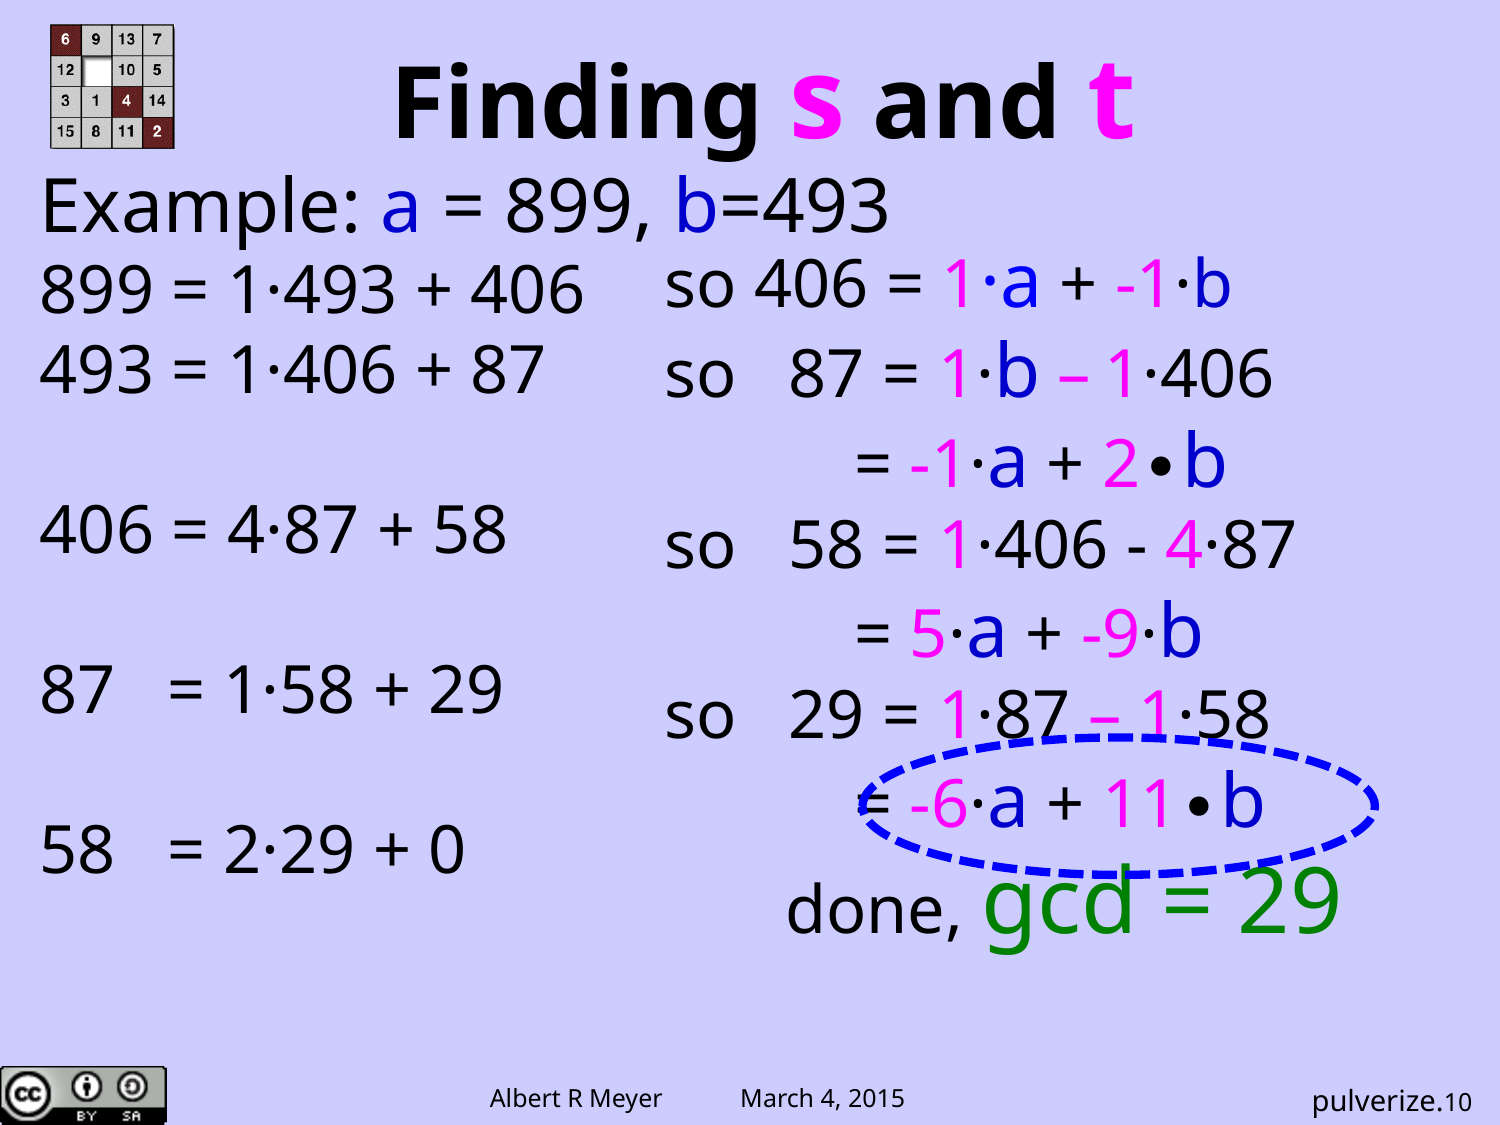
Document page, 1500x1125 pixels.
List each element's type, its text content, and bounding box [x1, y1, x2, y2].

picture [0, 1066, 167, 1125]
text_box [862, 737, 1375, 875]
picture [50, 24, 175, 149]
slide_number pulverize.10 [1274, 1074, 1488, 1125]
title Finding s and t [374, 0, 1276, 188]
text_box so 406 = 1·a + -1·b so 87 = 1·b – 1·406 = -1·a + 2∙b so 58 = 1·406 - 4·87 = 5·a + -9·b so 29 = 1·87 – 1·58 = -6·a + 11∙b done, gcd = 29 [649, 224, 1463, 960]
text_box Example: a = 899, b=493 899 = 1·493 + 406 493 = 1·406 + 87 406 = 4·87 + 58 87 = 1·58 + 29 58 = 2·29 + 0 [24, 149, 1488, 895]
